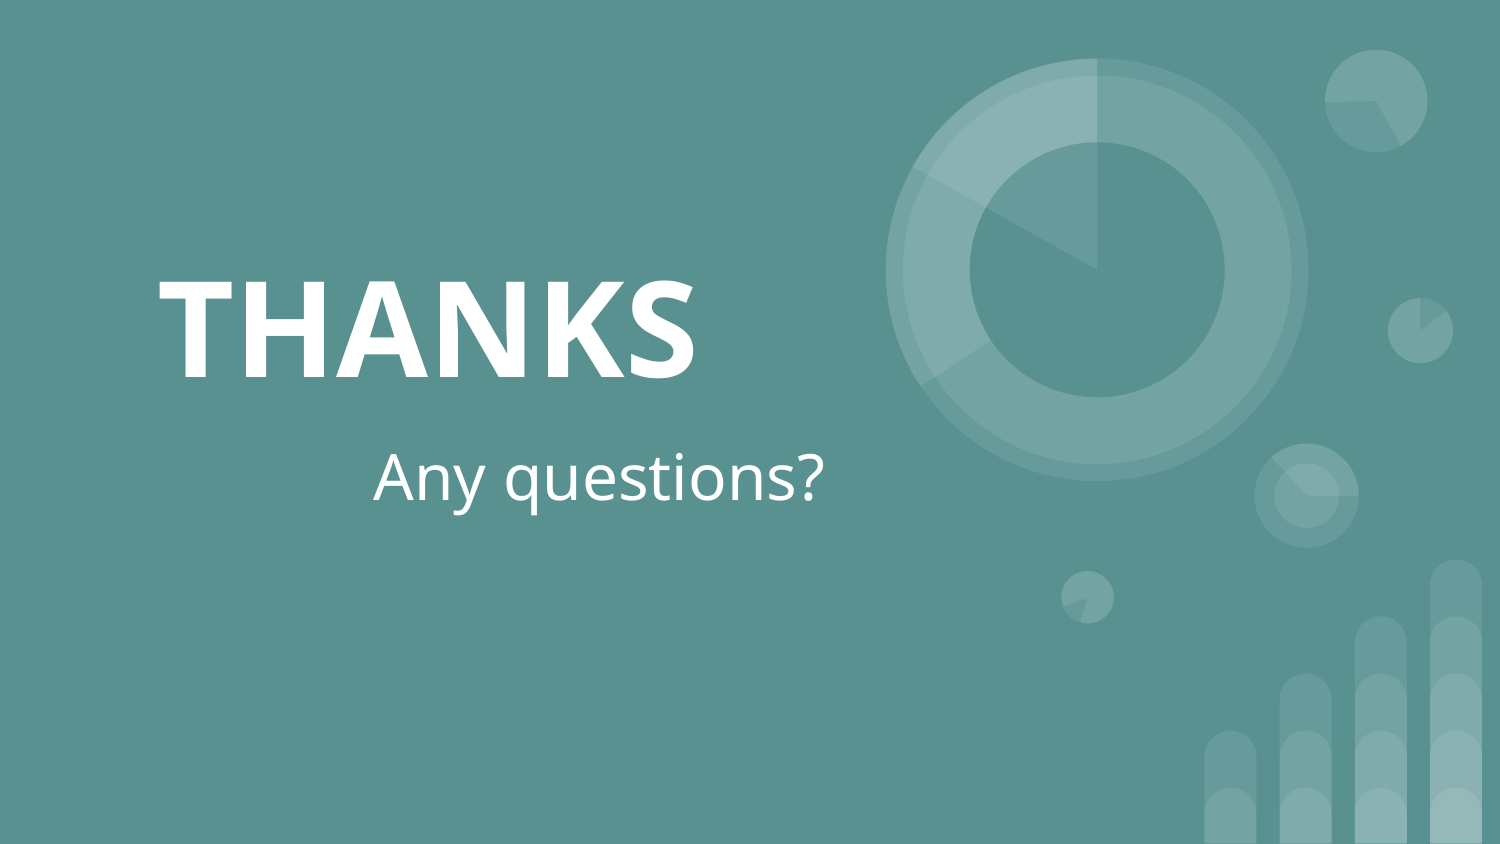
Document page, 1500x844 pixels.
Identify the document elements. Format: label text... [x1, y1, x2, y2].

title THANKS [142, 226, 1273, 422]
subtitle Any questions? [358, 421, 1057, 529]
